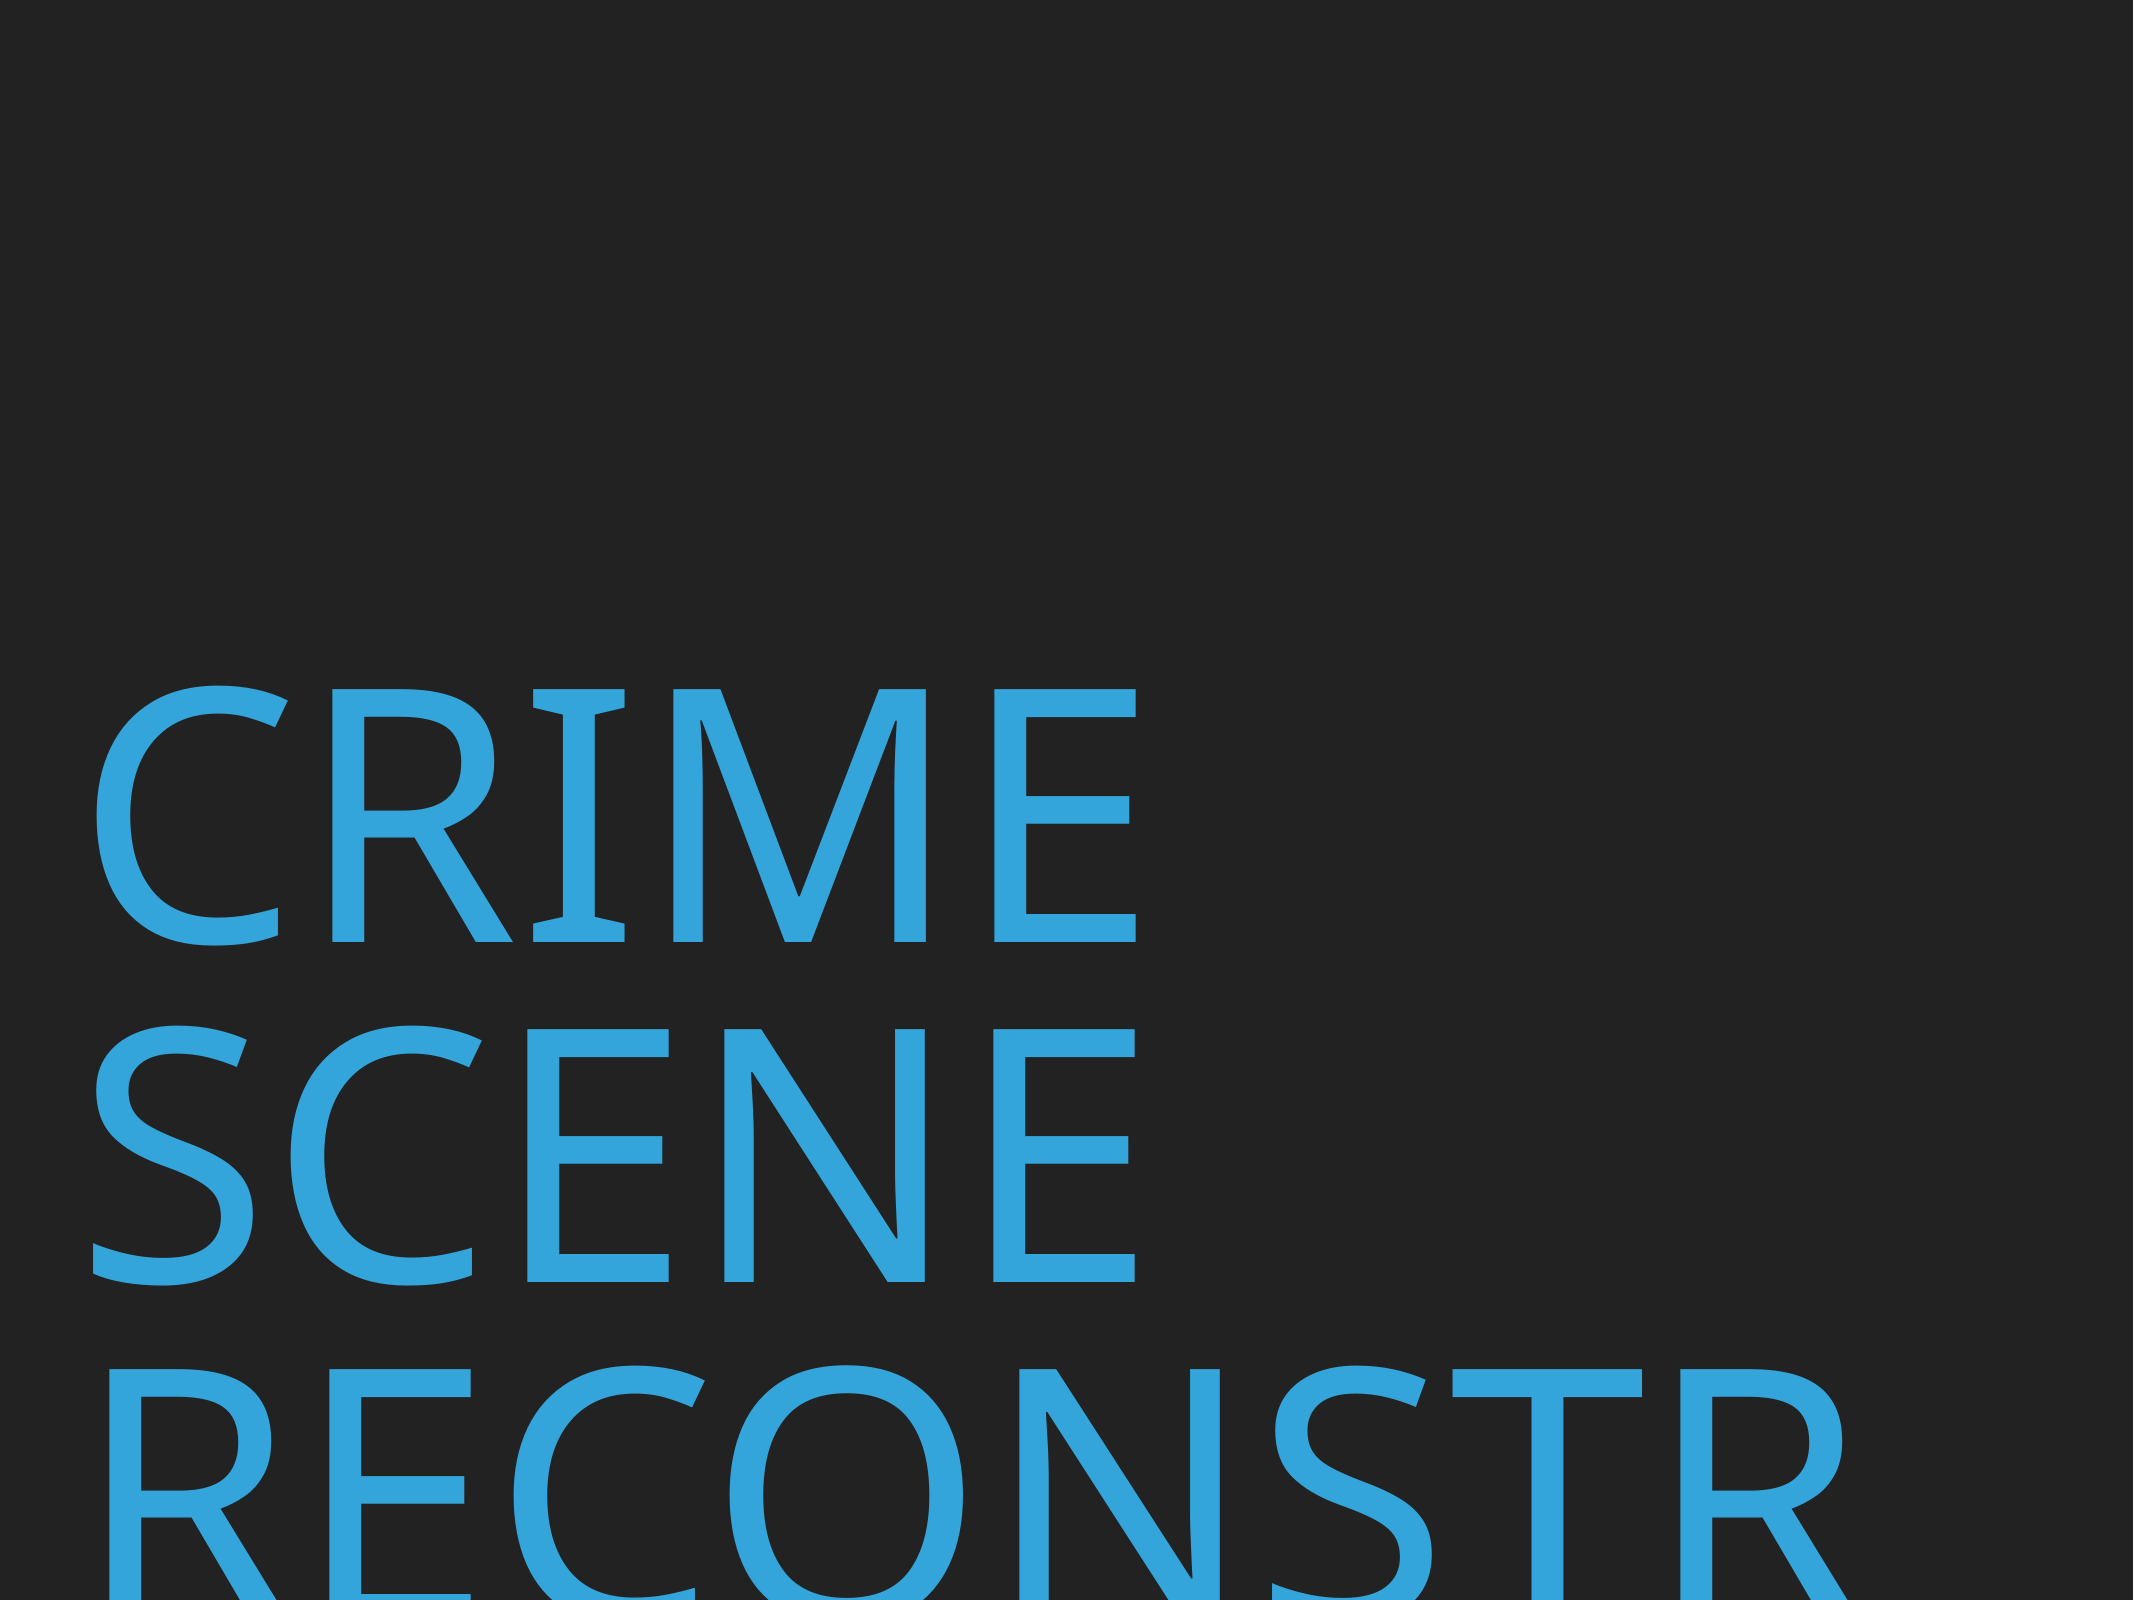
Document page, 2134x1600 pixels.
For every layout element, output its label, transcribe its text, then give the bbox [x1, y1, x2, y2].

title Crime scene Reconstruction [66, 661, 2068, 1405]
